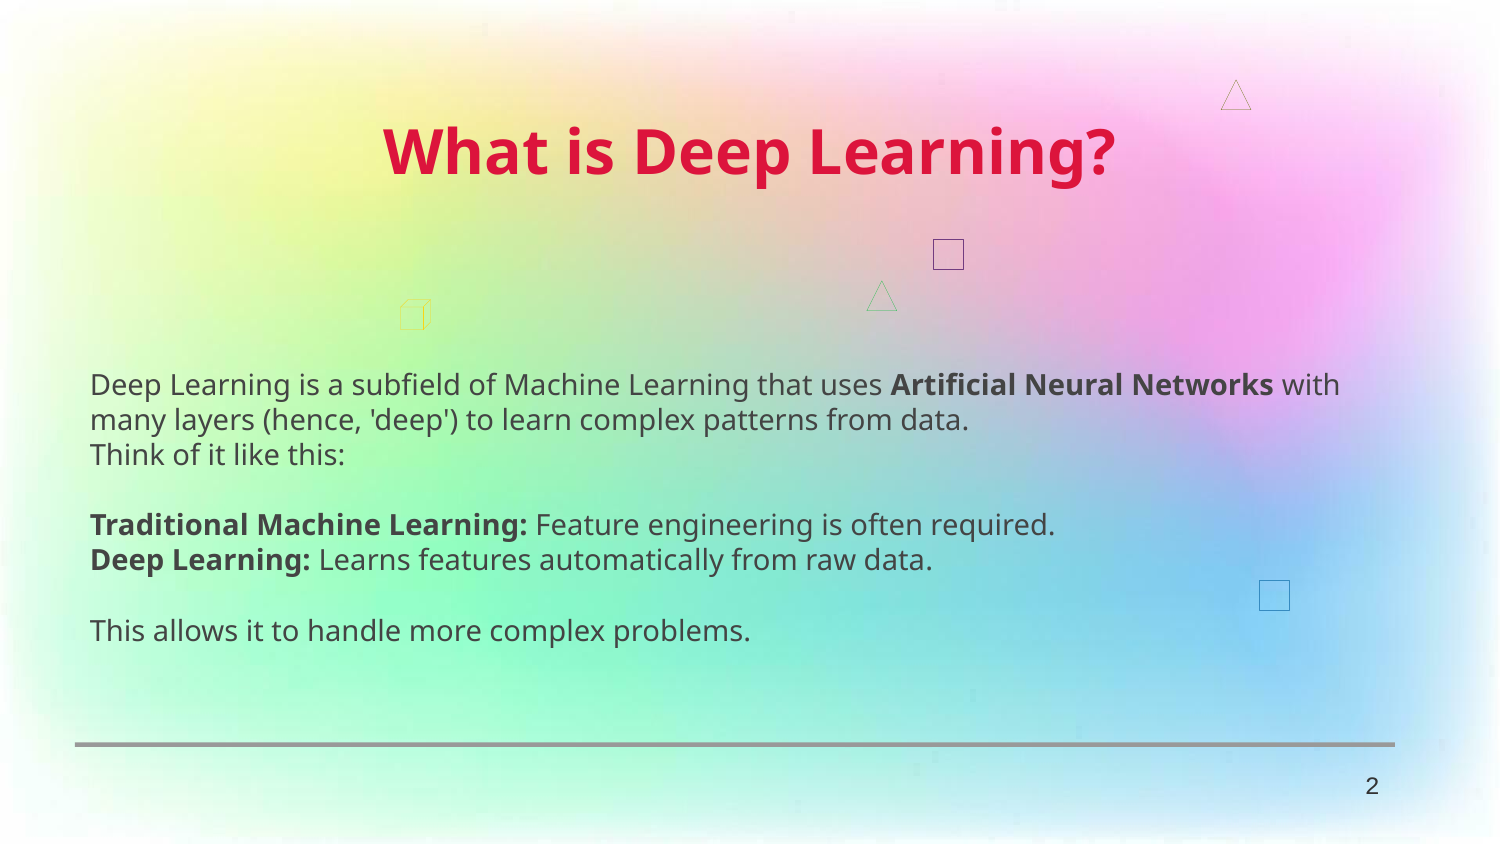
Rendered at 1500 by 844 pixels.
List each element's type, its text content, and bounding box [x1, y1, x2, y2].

picture [0, 0, 1500, 844]
text_box What is Deep Learning? [74, 74, 1425, 225]
text_box Deep Learning is a subfield of Machine Learning that uses Artificial Neural Networks with many layers (hence, 'deep') to learn complex patterns from data. Think of it like this: Traditional Machine Learning: Feature engineering is often required. Deep Learning: Learns features automatically from raw data. This allows it to handle more complex problems. [74, 270, 1425, 777]
text_box [933, 239, 964, 270]
text_box [74, 742, 1395, 747]
